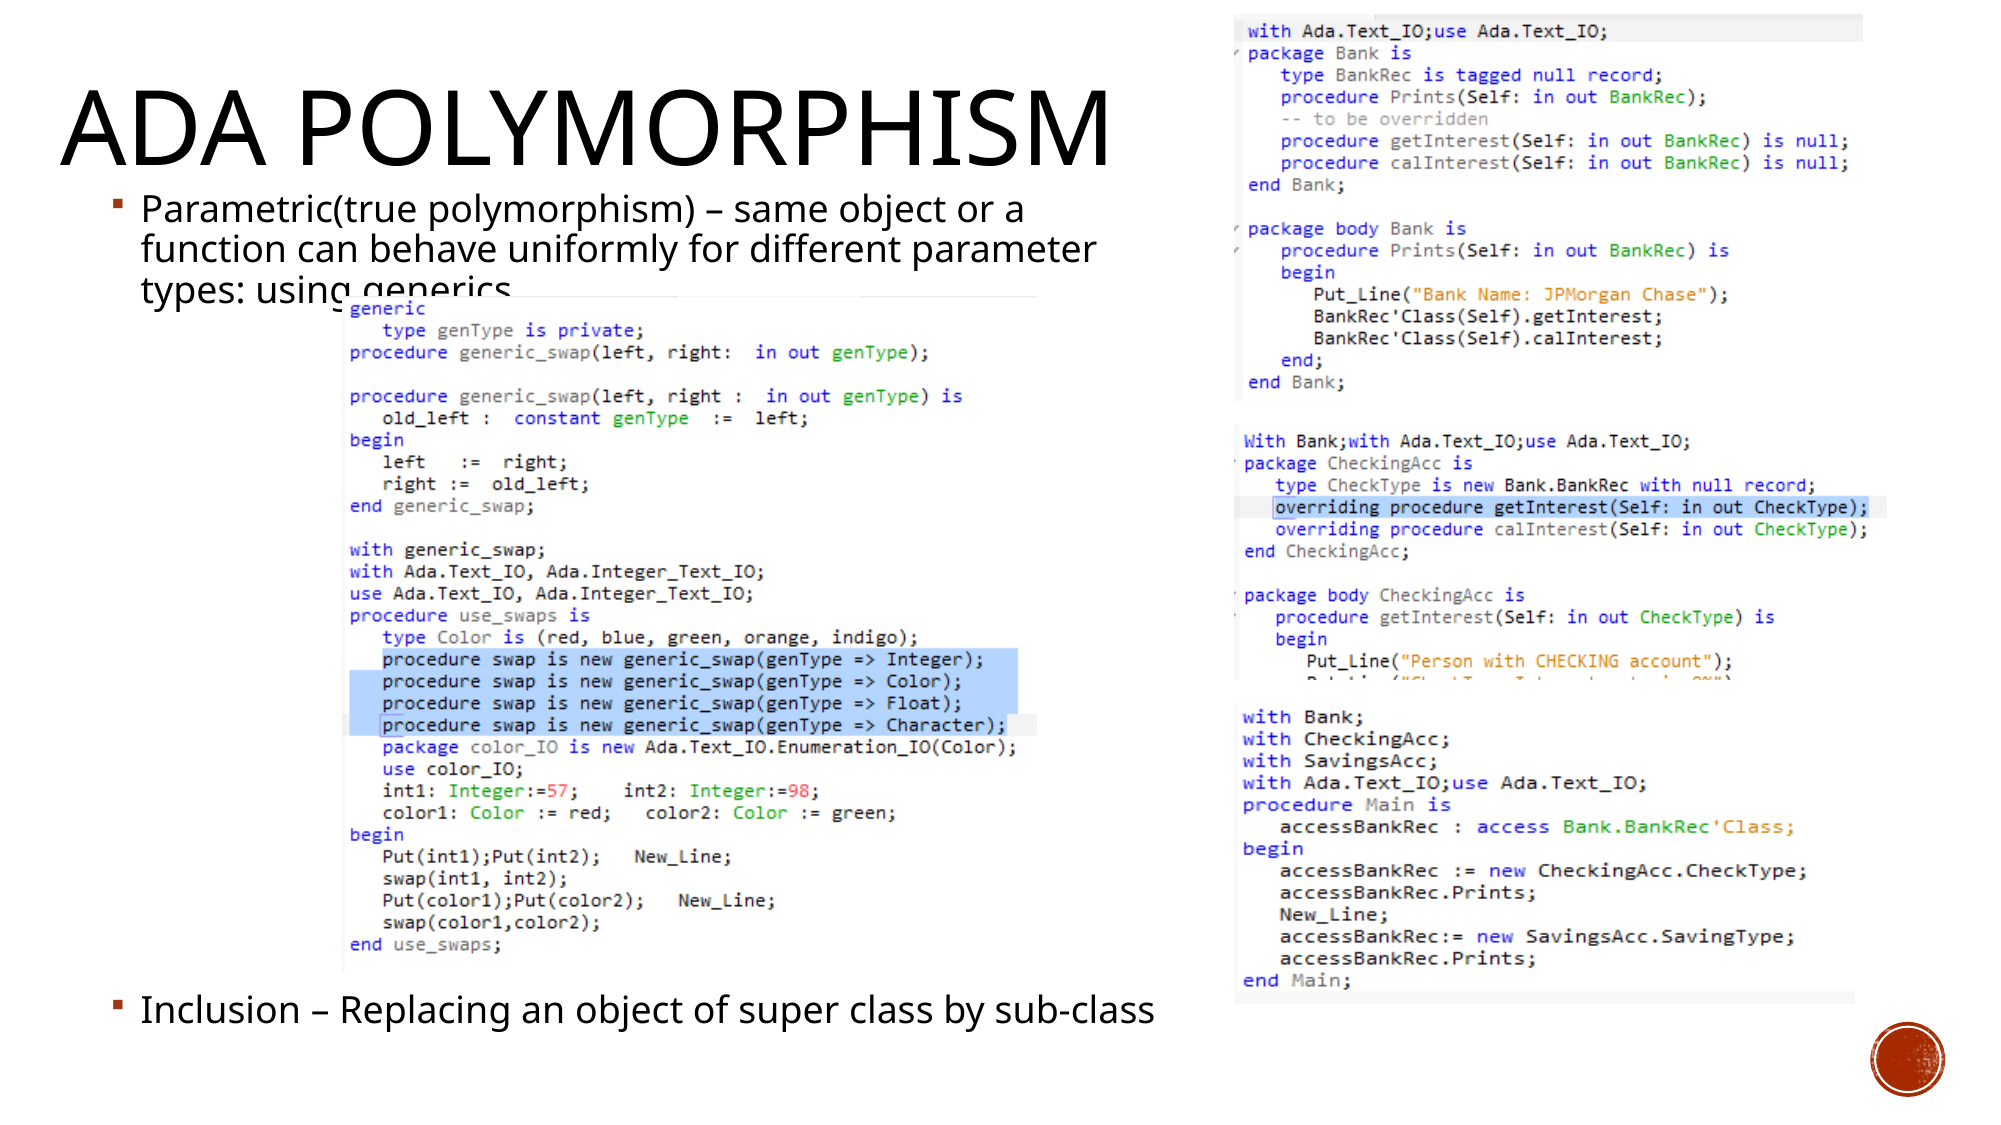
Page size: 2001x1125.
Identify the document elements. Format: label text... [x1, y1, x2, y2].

picture [1234, 424, 1887, 680]
list Parametric(true polymorphism) – same object or a function can behave uniformly for different parameter types: using generics Inclusion – Replacing an object of super class by sub-class [95, 182, 1185, 1085]
picture [1234, 14, 1863, 401]
picture [1234, 703, 1855, 1004]
picture [342, 296, 1037, 971]
title ADA Polymorphism [45, 0, 1696, 264]
